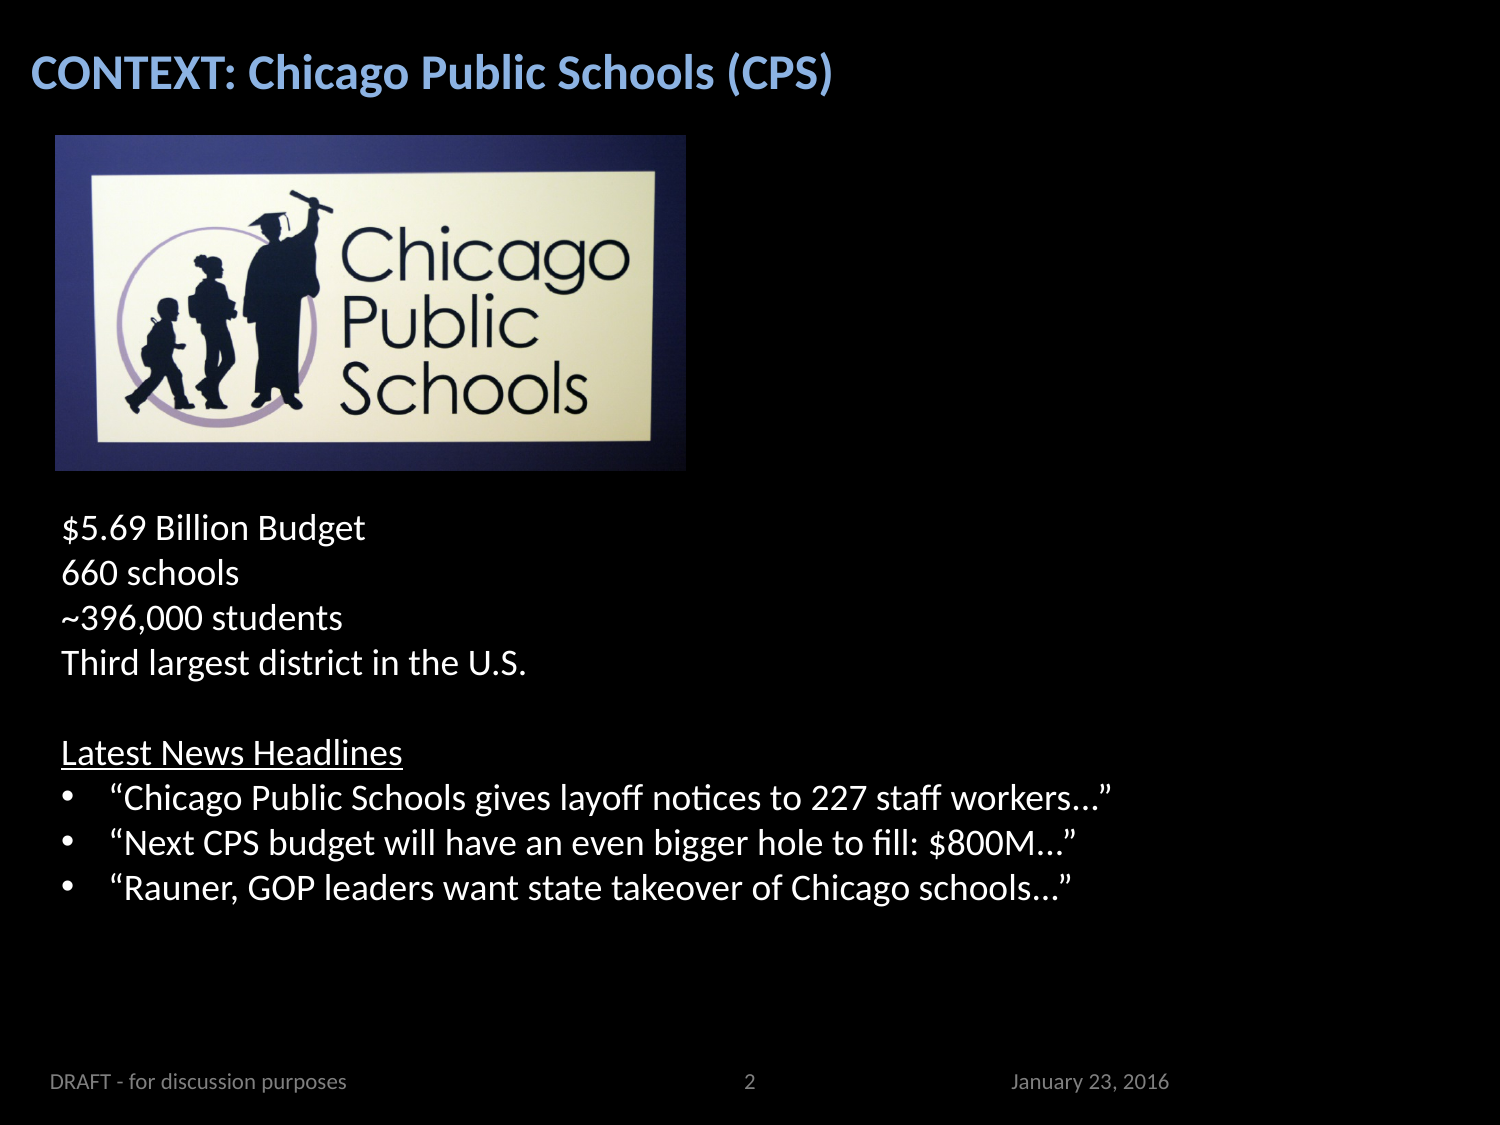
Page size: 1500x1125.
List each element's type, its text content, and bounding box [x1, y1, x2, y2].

slide_number 1 [675, 1065, 825, 1095]
list $5.69 Billion Budget 660 schools ~396,000 students Third largest district in the U.S. Latest News Headlines “Chicago Public Schools gives layoff notices to 227 staff workers...” “Next CPS budget will have an even bigger hole to fill: $800M...” “Rauner, GOP leaders want state takeover of Chicago schools...” [46, 135, 1457, 1040]
footer DRAFT - for discussion purposes [34, 1065, 510, 1095]
picture [54, 135, 686, 471]
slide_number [835, 1065, 1186, 1095]
title CONTEXT: Chicago Public Schools (CPS) [31, 39, 1466, 101]
